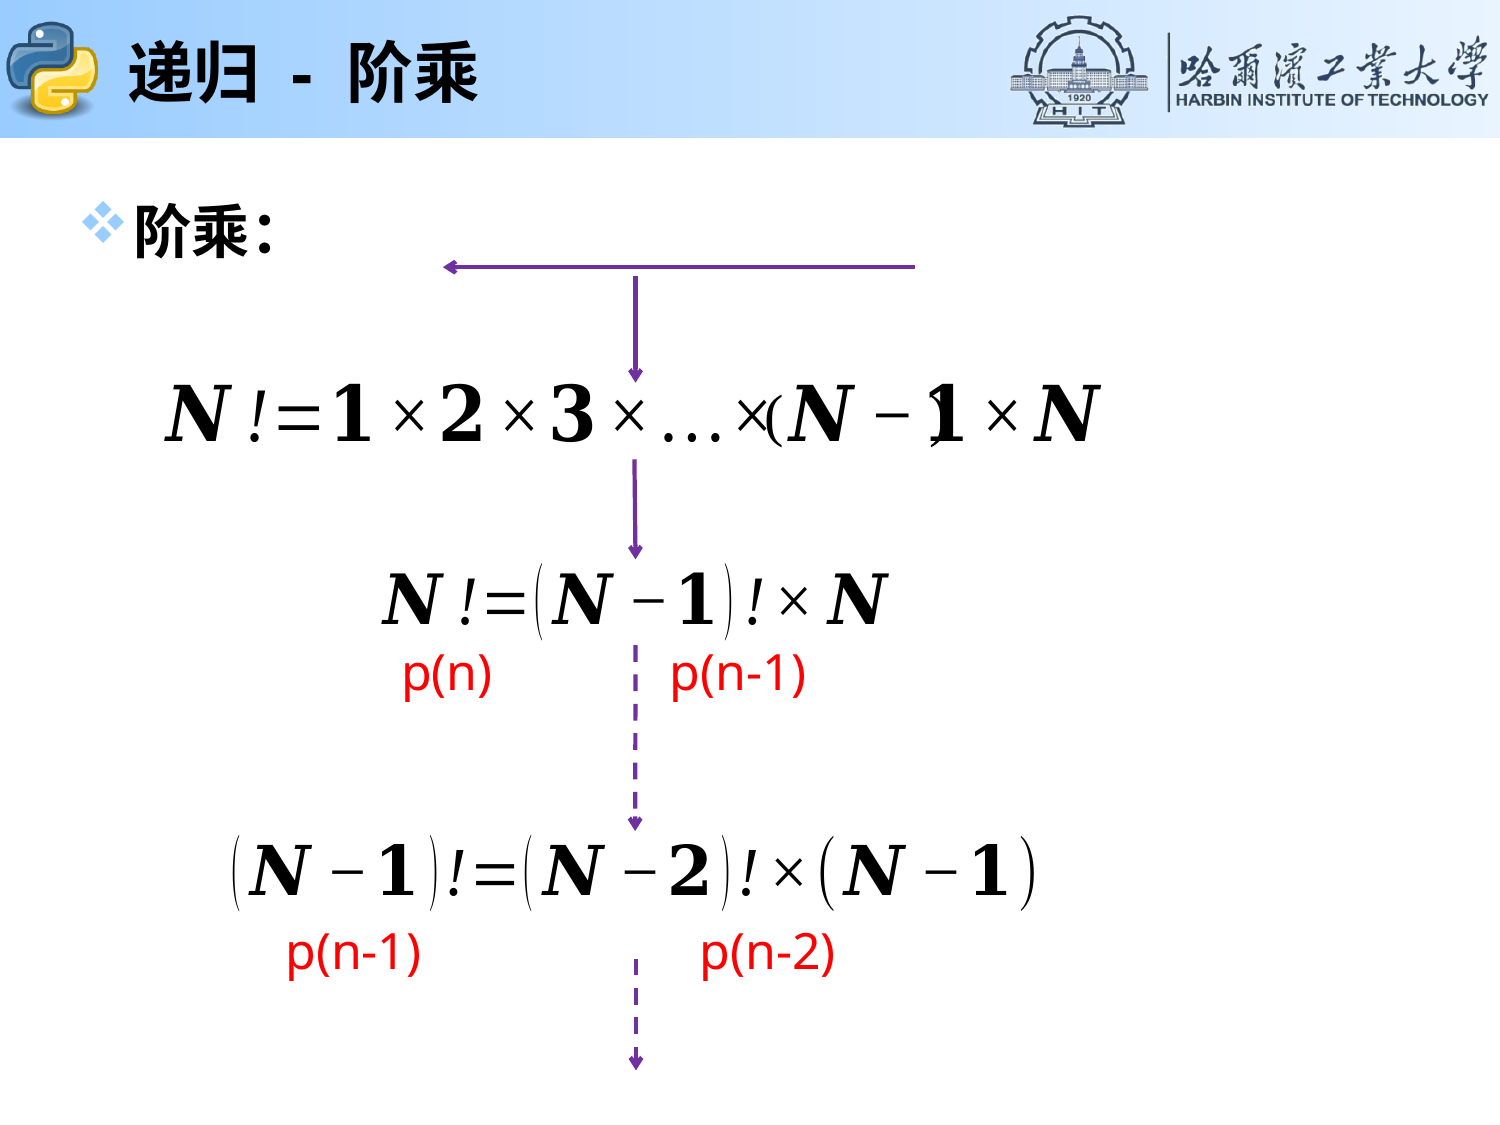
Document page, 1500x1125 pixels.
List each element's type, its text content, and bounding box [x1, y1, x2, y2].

text_box ( ) [750, 369, 989, 455]
text_box p(n) [386, 633, 508, 709]
text_box p(n-1) [655, 633, 822, 709]
title 递归 - 阶乘 [112, 20, 1334, 121]
picture [0, 19, 104, 123]
text_box p(n-2) [684, 911, 851, 987]
text_box p(n-1) [270, 911, 437, 987]
picture [1000, 4, 1500, 138]
